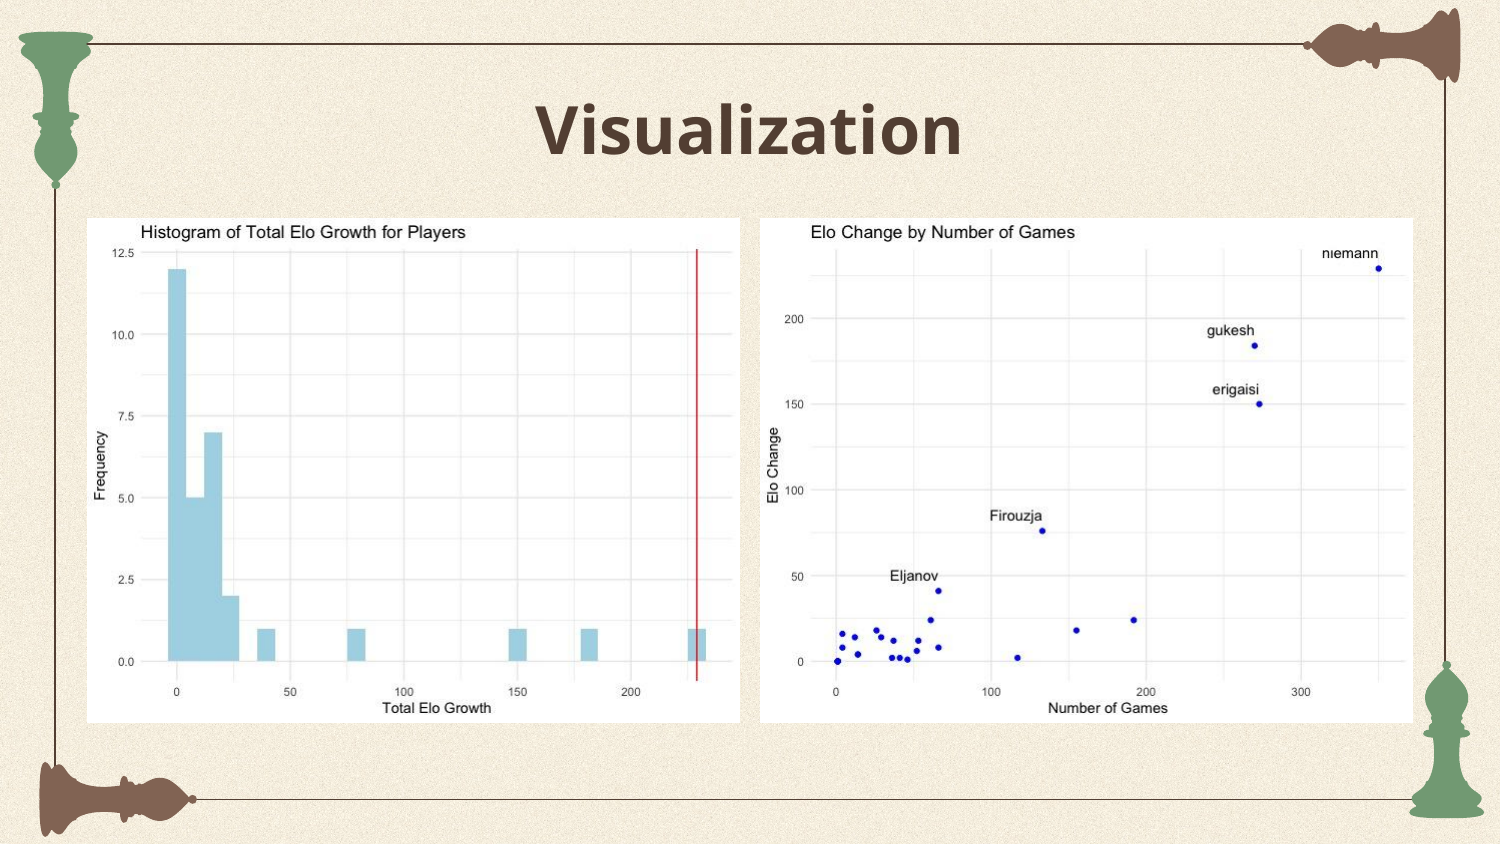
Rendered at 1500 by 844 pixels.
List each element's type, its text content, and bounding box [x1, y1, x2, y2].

title Visualization [118, 72, 1382, 167]
picture [0, 0, 1500, 844]
